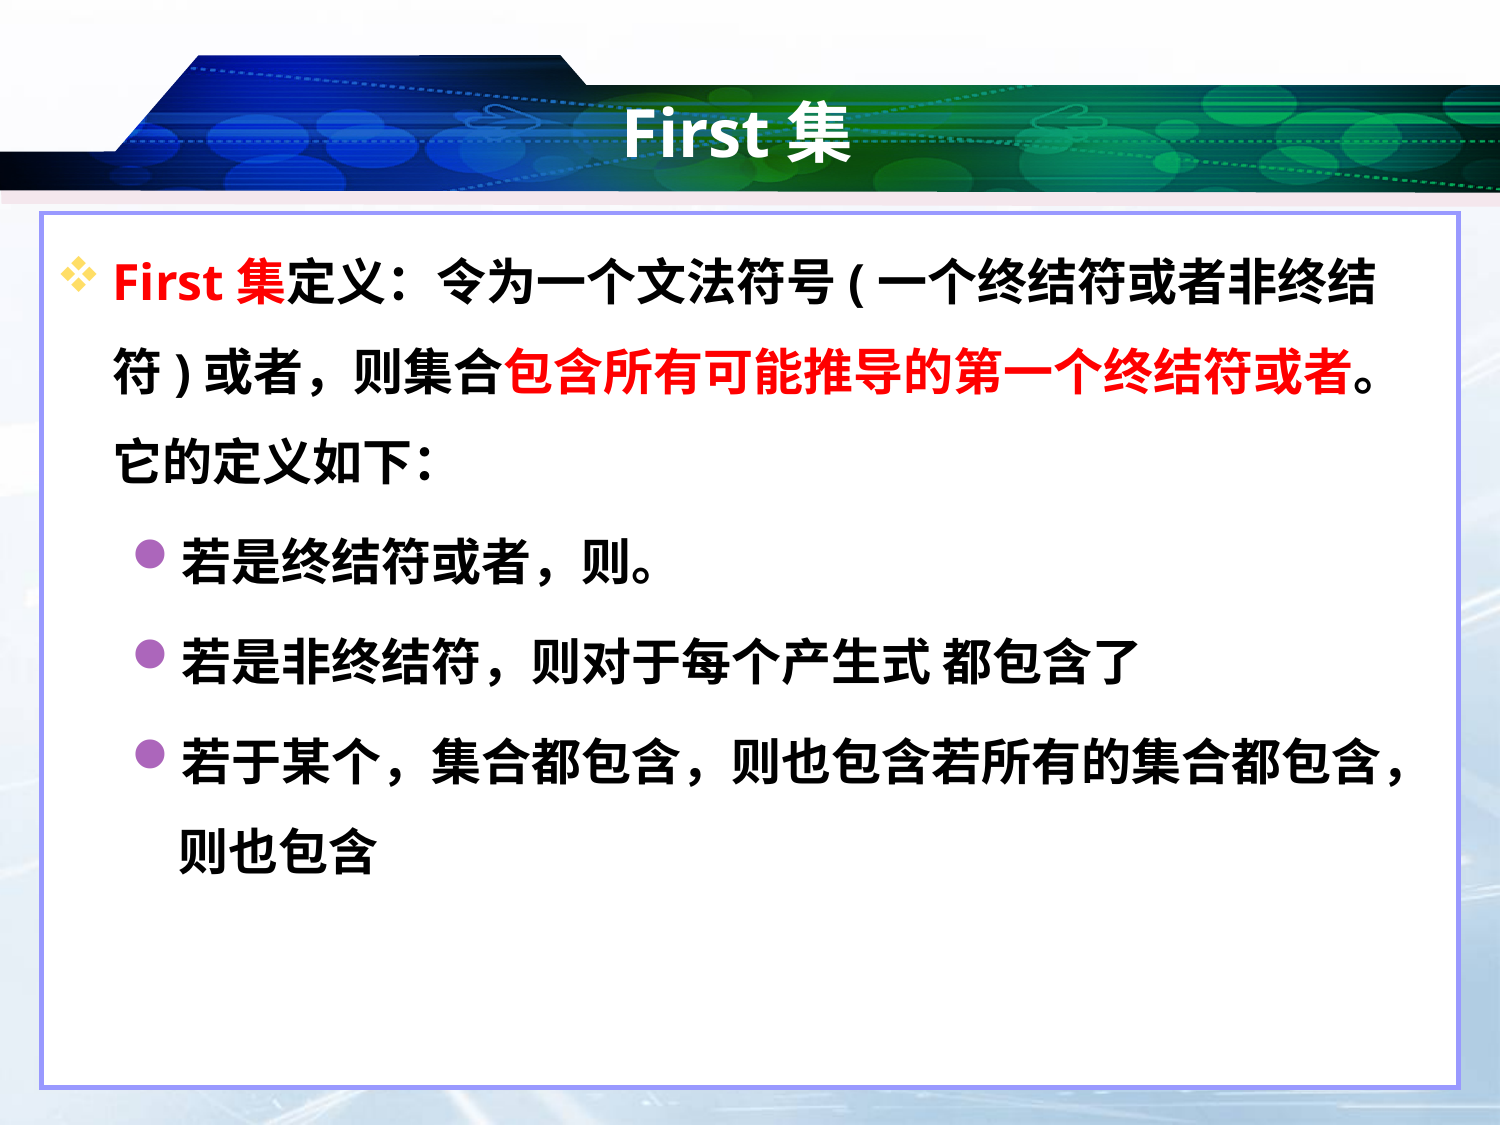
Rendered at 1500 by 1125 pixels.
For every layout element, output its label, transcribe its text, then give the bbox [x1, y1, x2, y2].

picture [0, 0, 1500, 1125]
title First集 [99, 37, 1376, 211]
